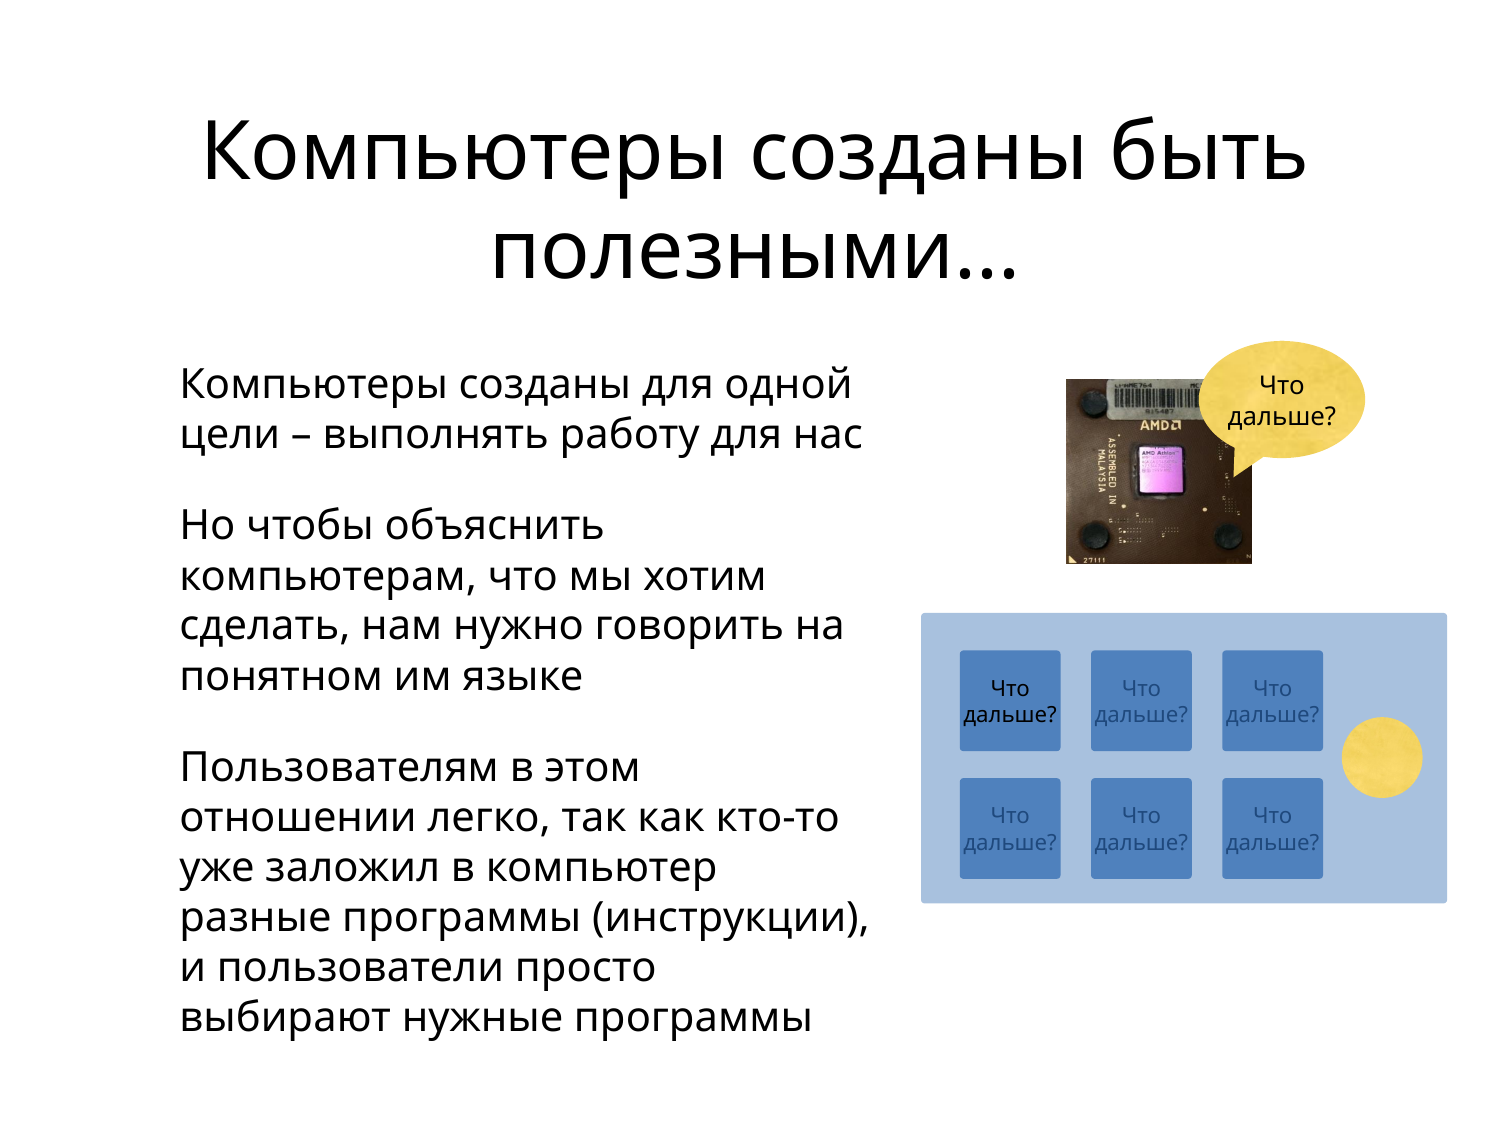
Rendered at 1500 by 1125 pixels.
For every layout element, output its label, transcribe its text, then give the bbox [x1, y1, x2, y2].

list Компьютеры созданы для одной цели – выполнять работу для нас Но чтобы объяснить компьютерам, что мы хотим сделать, нам нужно говорить на понятном им языке Пользователям в этом отношении легко, так как кто-то уже заложил в компьютер разные программы (инструкции), и пользователи просто выбирают нужные программы [106, 314, 876, 1083]
text_box Что дальше? [1222, 778, 1324, 879]
text_box Что дальше? [959, 778, 1061, 879]
text_box Что дальше? [959, 650, 1061, 752]
text_box Что дальше? [1205, 340, 1366, 462]
text_box Что дальше? [1091, 778, 1192, 879]
text_box Что дальше? [1222, 650, 1324, 752]
text_box [1341, 717, 1423, 799]
text_box Что дальше? [1091, 650, 1192, 752]
text_box [921, 612, 1448, 904]
picture [1066, 379, 1252, 564]
title Компьютеры созданы быть полезными... [112, 90, 1398, 303]
